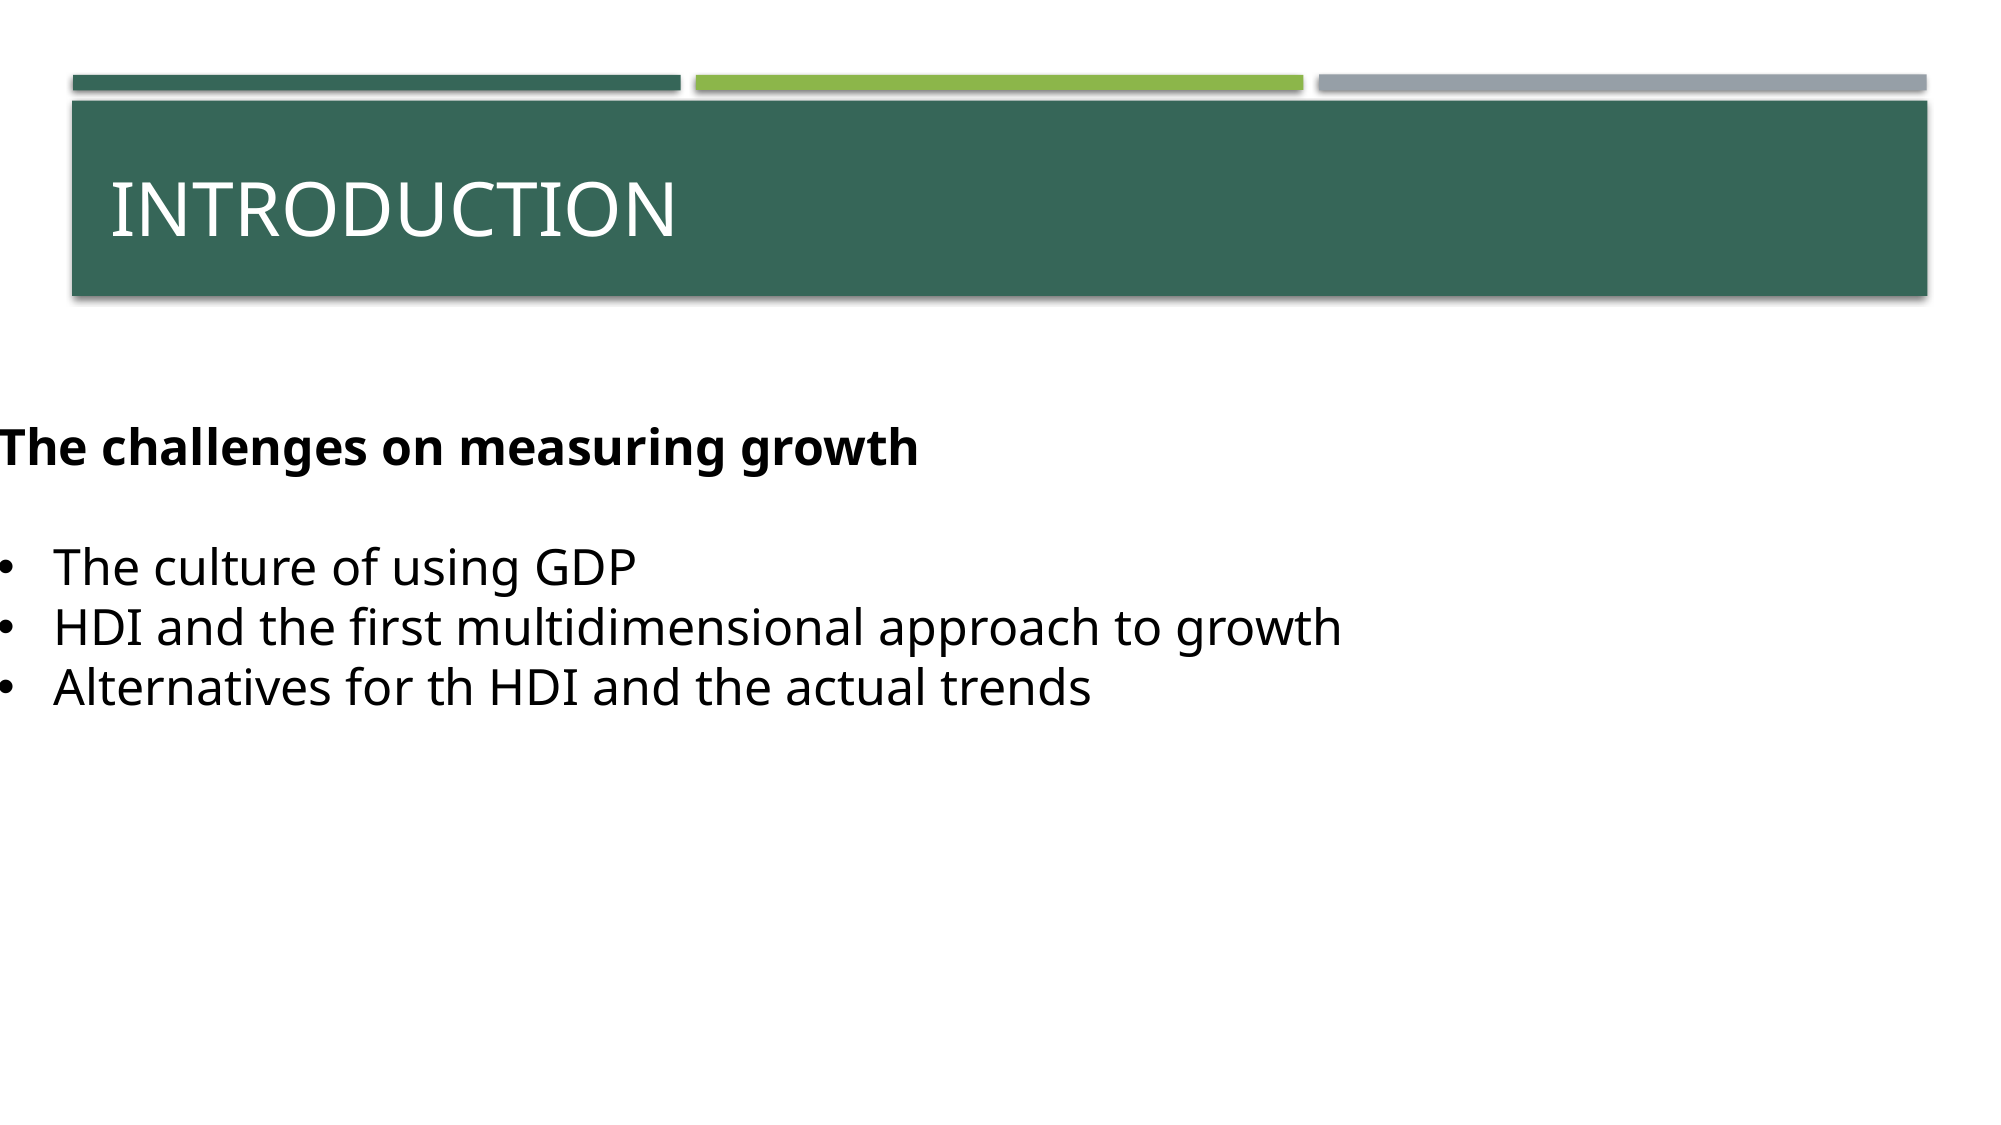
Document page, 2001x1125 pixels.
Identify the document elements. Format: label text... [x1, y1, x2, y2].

title INTRODUCTION [95, 92, 1905, 259]
text_box The challenges on measuring growth The culture of using GDP HDI and the first multidimensional approach to growth Alternatives for th HDI and the actual trends [0, 408, 1359, 784]
